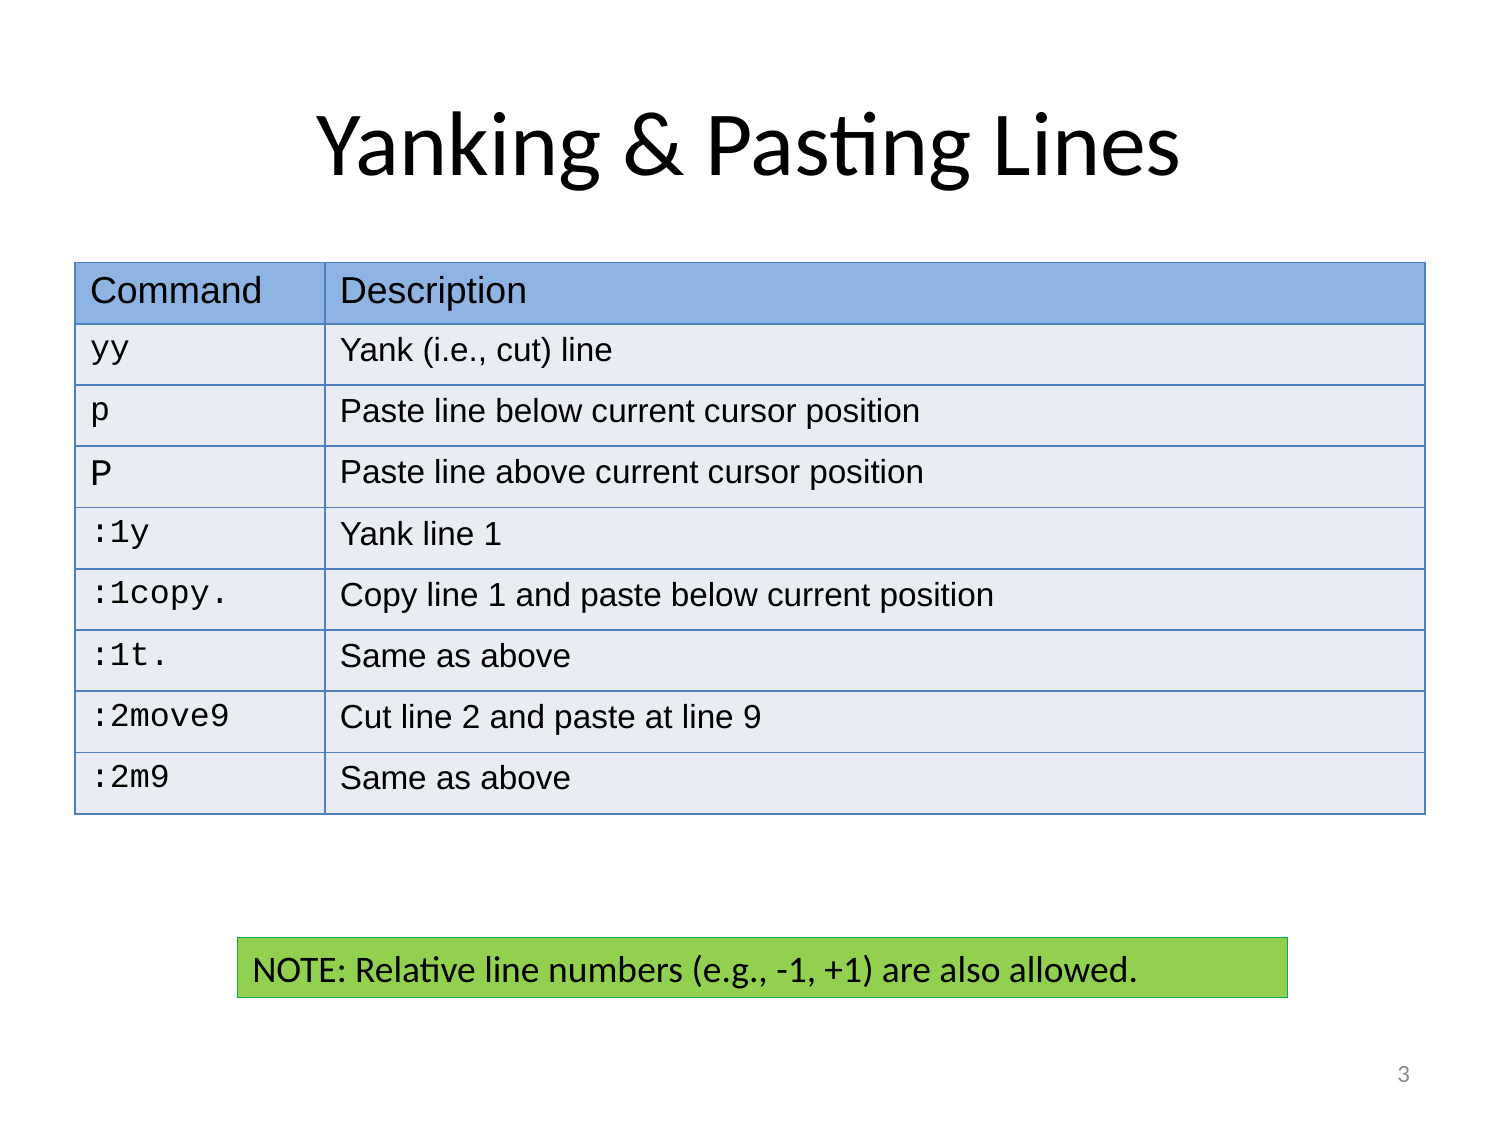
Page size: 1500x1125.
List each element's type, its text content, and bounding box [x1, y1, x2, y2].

table_cell Copy line 1 and paste below current position [326, 570, 1424, 629]
table_cell :2m9 [76, 753, 324, 813]
table_cell Cut line 2 and paste at line 9 [326, 692, 1424, 752]
table_cell :2move9 [76, 692, 324, 752]
table_cell Yank (i.e., cut) line [326, 325, 1424, 384]
table_cell :1copy. [76, 570, 324, 629]
table_cell Yank line 1 [326, 508, 1424, 568]
text_box Yanking & Pasting Lines [74, 45, 1425, 233]
table_cell P [76, 447, 324, 507]
table_header Description [326, 263, 1424, 323]
table_header Command [76, 263, 324, 323]
table_cell p [76, 386, 324, 445]
table_cell Paste line below current cursor position [326, 386, 1424, 445]
table_cell :1t. [76, 631, 324, 690]
table_cell Same as above [326, 631, 1424, 690]
text_box NOTE: Relative line numbers (e.g., -1, +1) are also allowed. [237, 937, 1288, 998]
table_cell Paste line above current cursor position [326, 447, 1424, 507]
text_box 3 [1074, 1042, 1425, 1103]
table_cell Same as above [326, 753, 1424, 813]
table_cell yy [76, 325, 324, 384]
table_cell :1y [76, 508, 324, 568]
